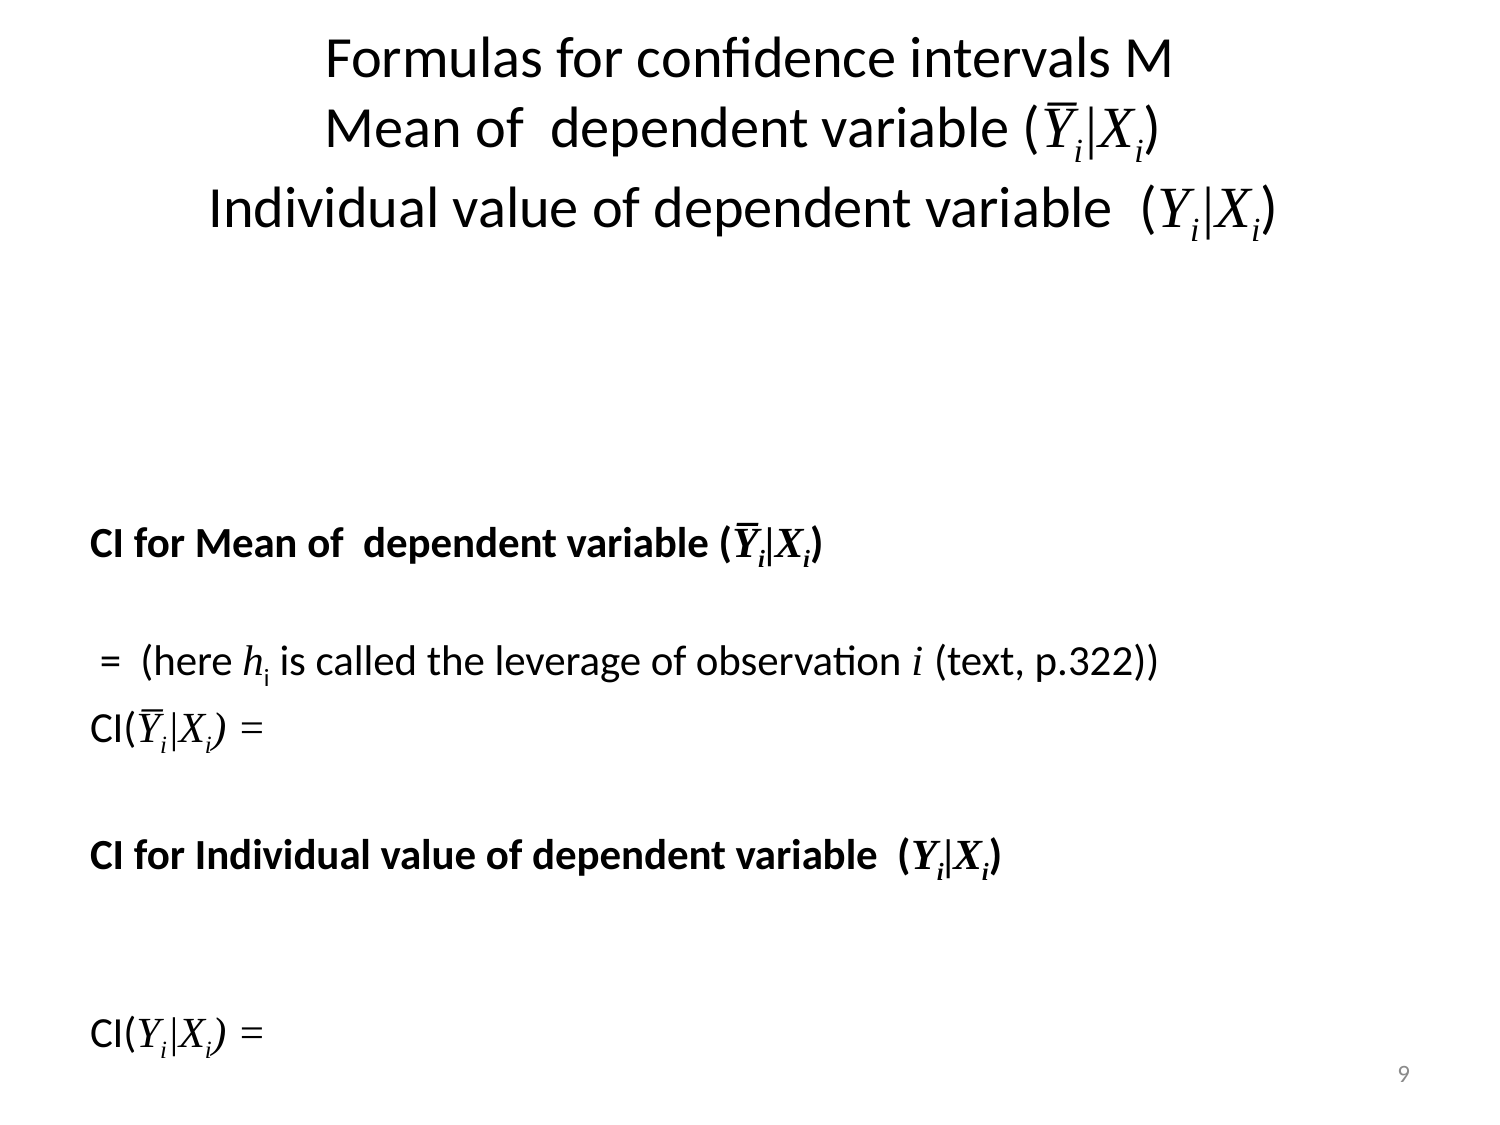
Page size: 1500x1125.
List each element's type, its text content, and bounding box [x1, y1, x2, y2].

title Formulas for confidence intervals M Mean of dependent variable (Y̅i|Xi) Individual value of dependent variable (Yi|Xi) [75, 75, 1425, 263]
slide_number 9 [1074, 1042, 1425, 1103]
